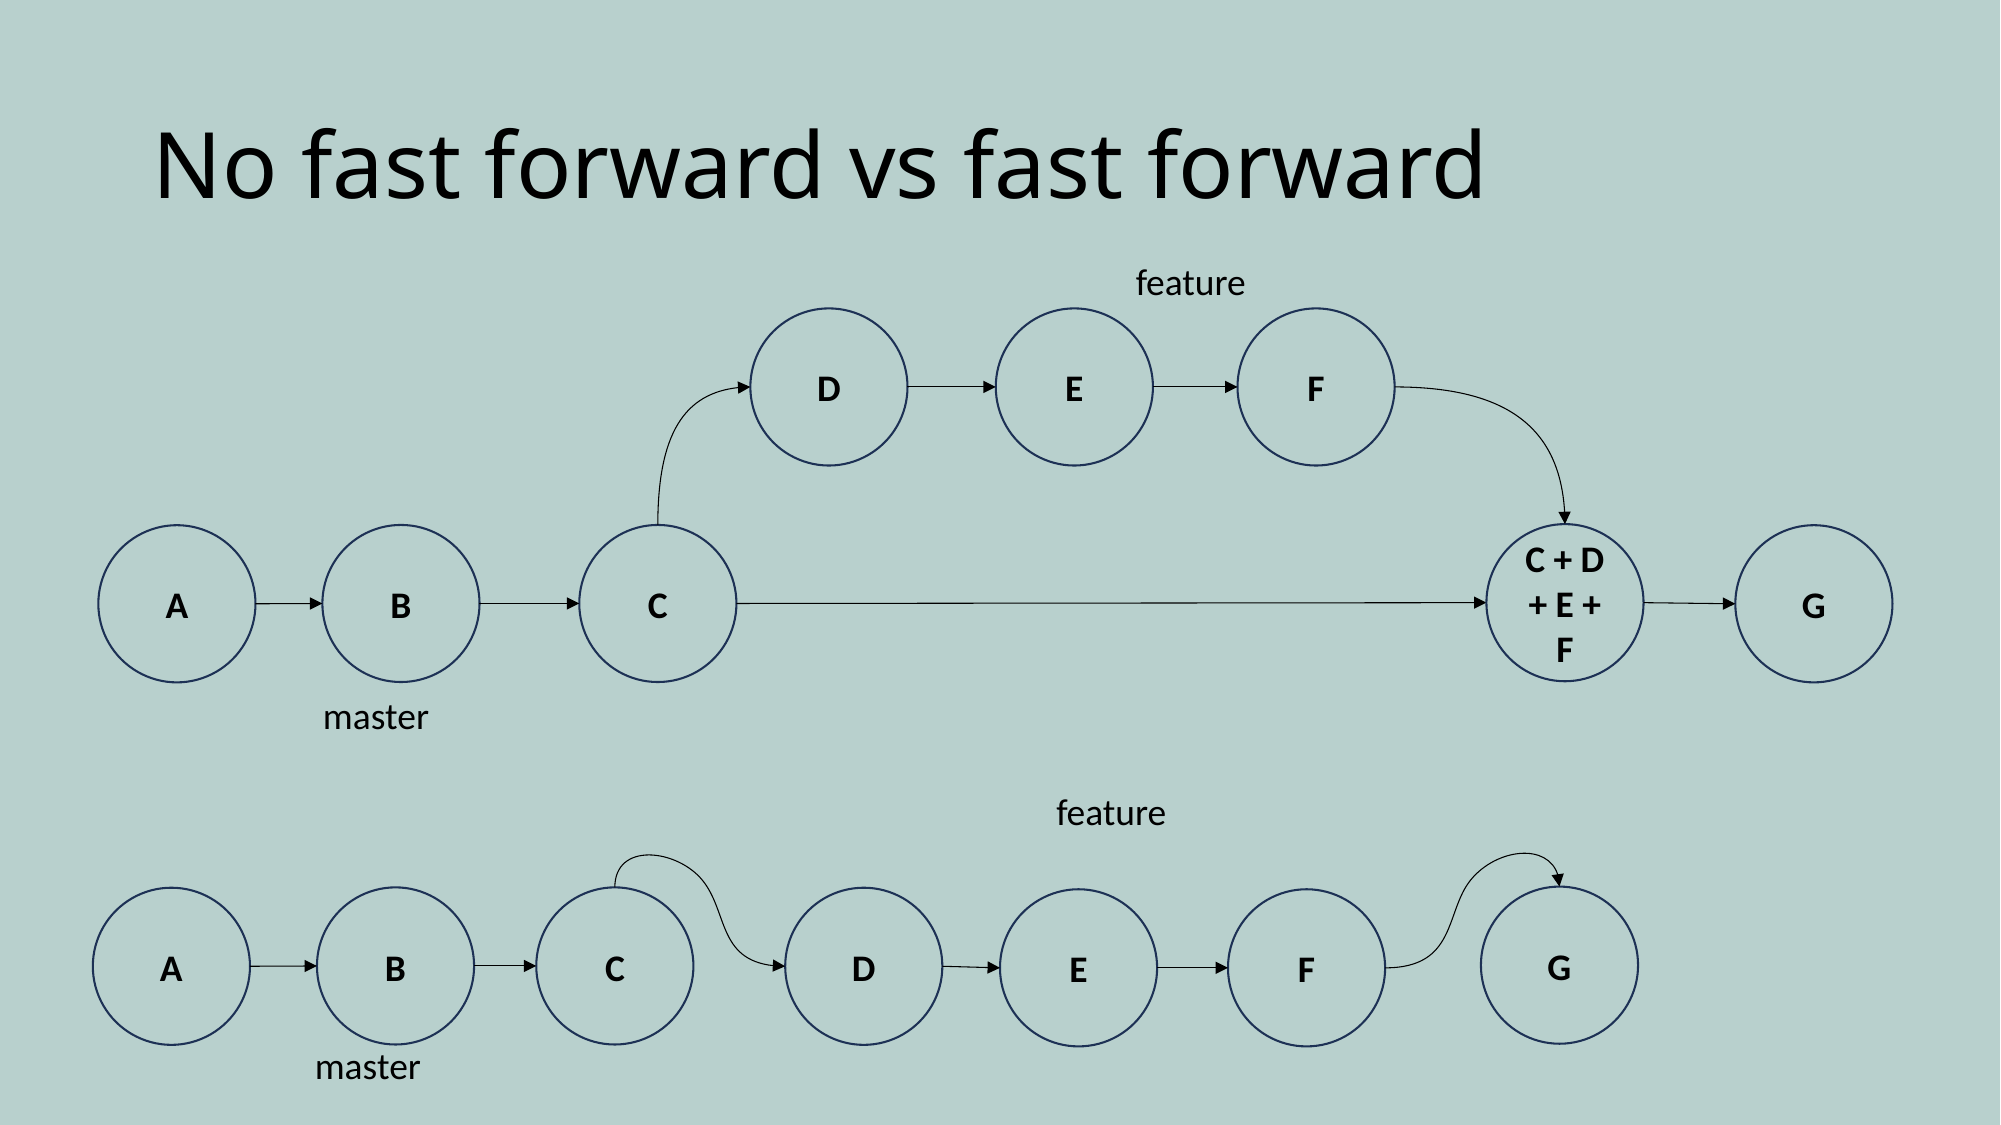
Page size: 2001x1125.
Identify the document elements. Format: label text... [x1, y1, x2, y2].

text_box F [1226, 888, 1387, 1048]
text_box E [994, 307, 1154, 467]
text_box E [998, 888, 1159, 1048]
text_box D [749, 307, 909, 467]
text_box B [321, 523, 481, 684]
text_box master [307, 684, 444, 745]
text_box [1385, 886, 1560, 968]
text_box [1394, 386, 1565, 525]
title No fast forward vs fast forward [137, 59, 2000, 278]
text_box D [784, 886, 944, 1046]
text_box master [299, 1034, 436, 1095]
text_box F [1236, 307, 1396, 467]
text_box B [315, 886, 476, 1035]
text_box feature [1041, 780, 1182, 841]
text_box C + D + E + F [1485, 523, 1645, 683]
text_box C [535, 886, 680, 1046]
text_box C [578, 523, 738, 684]
text_box G [1479, 885, 1640, 1045]
text_box feature [1120, 250, 1261, 311]
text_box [660, 841, 740, 1012]
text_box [635, 409, 774, 503]
text_box A [97, 524, 257, 684]
text_box G [1734, 524, 1894, 684]
text_box A [91, 886, 251, 1046]
